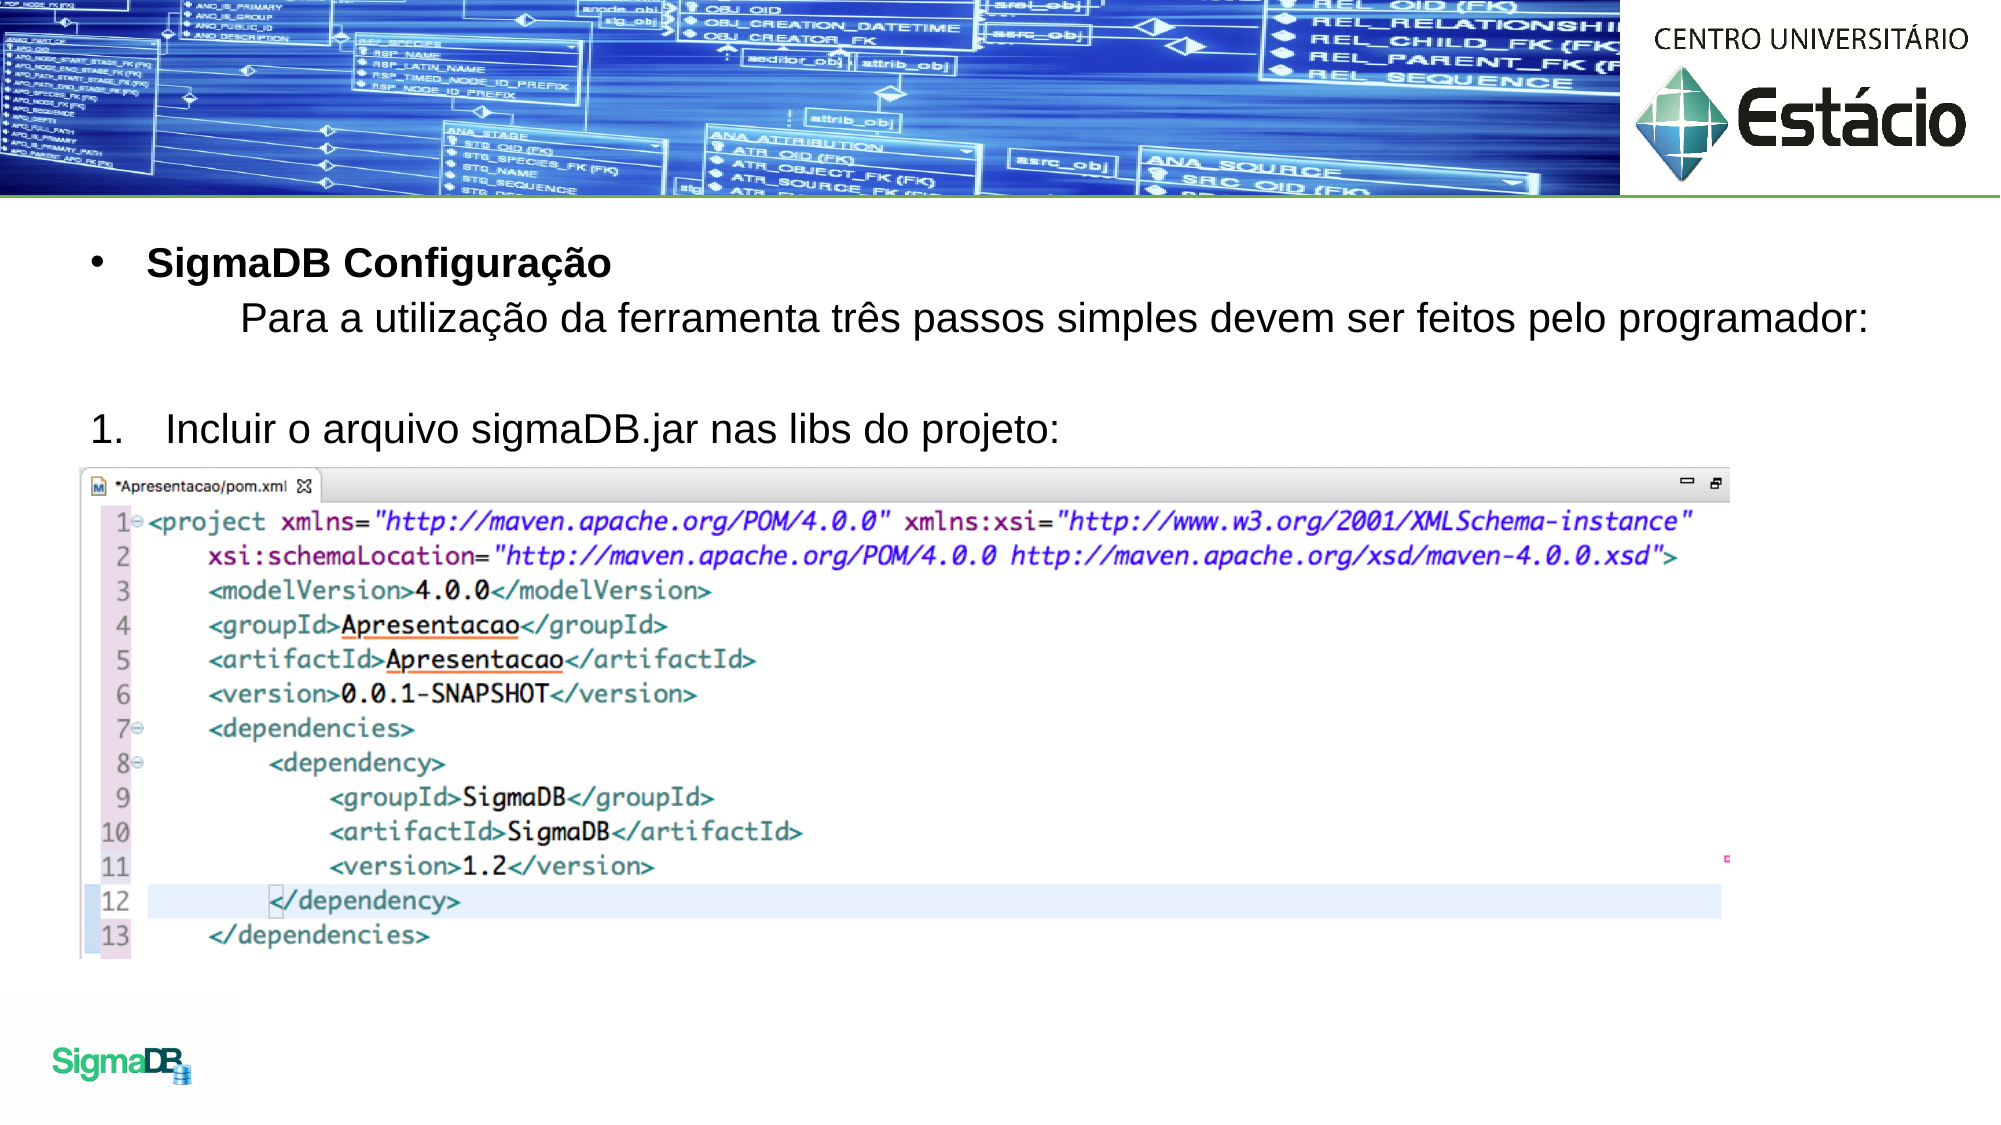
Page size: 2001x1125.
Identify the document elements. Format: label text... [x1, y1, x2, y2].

picture [0, 0, 1979, 196]
picture [0, 994, 240, 1125]
picture [79, 467, 1730, 959]
subtitle SigmaDB Configuração Para a utilização da ferramenta três passos simples devem ser feitos pelo programador: Incluir o arquivo sigmaDB.jar nas libs do projeto: [0, 233, 1979, 1066]
